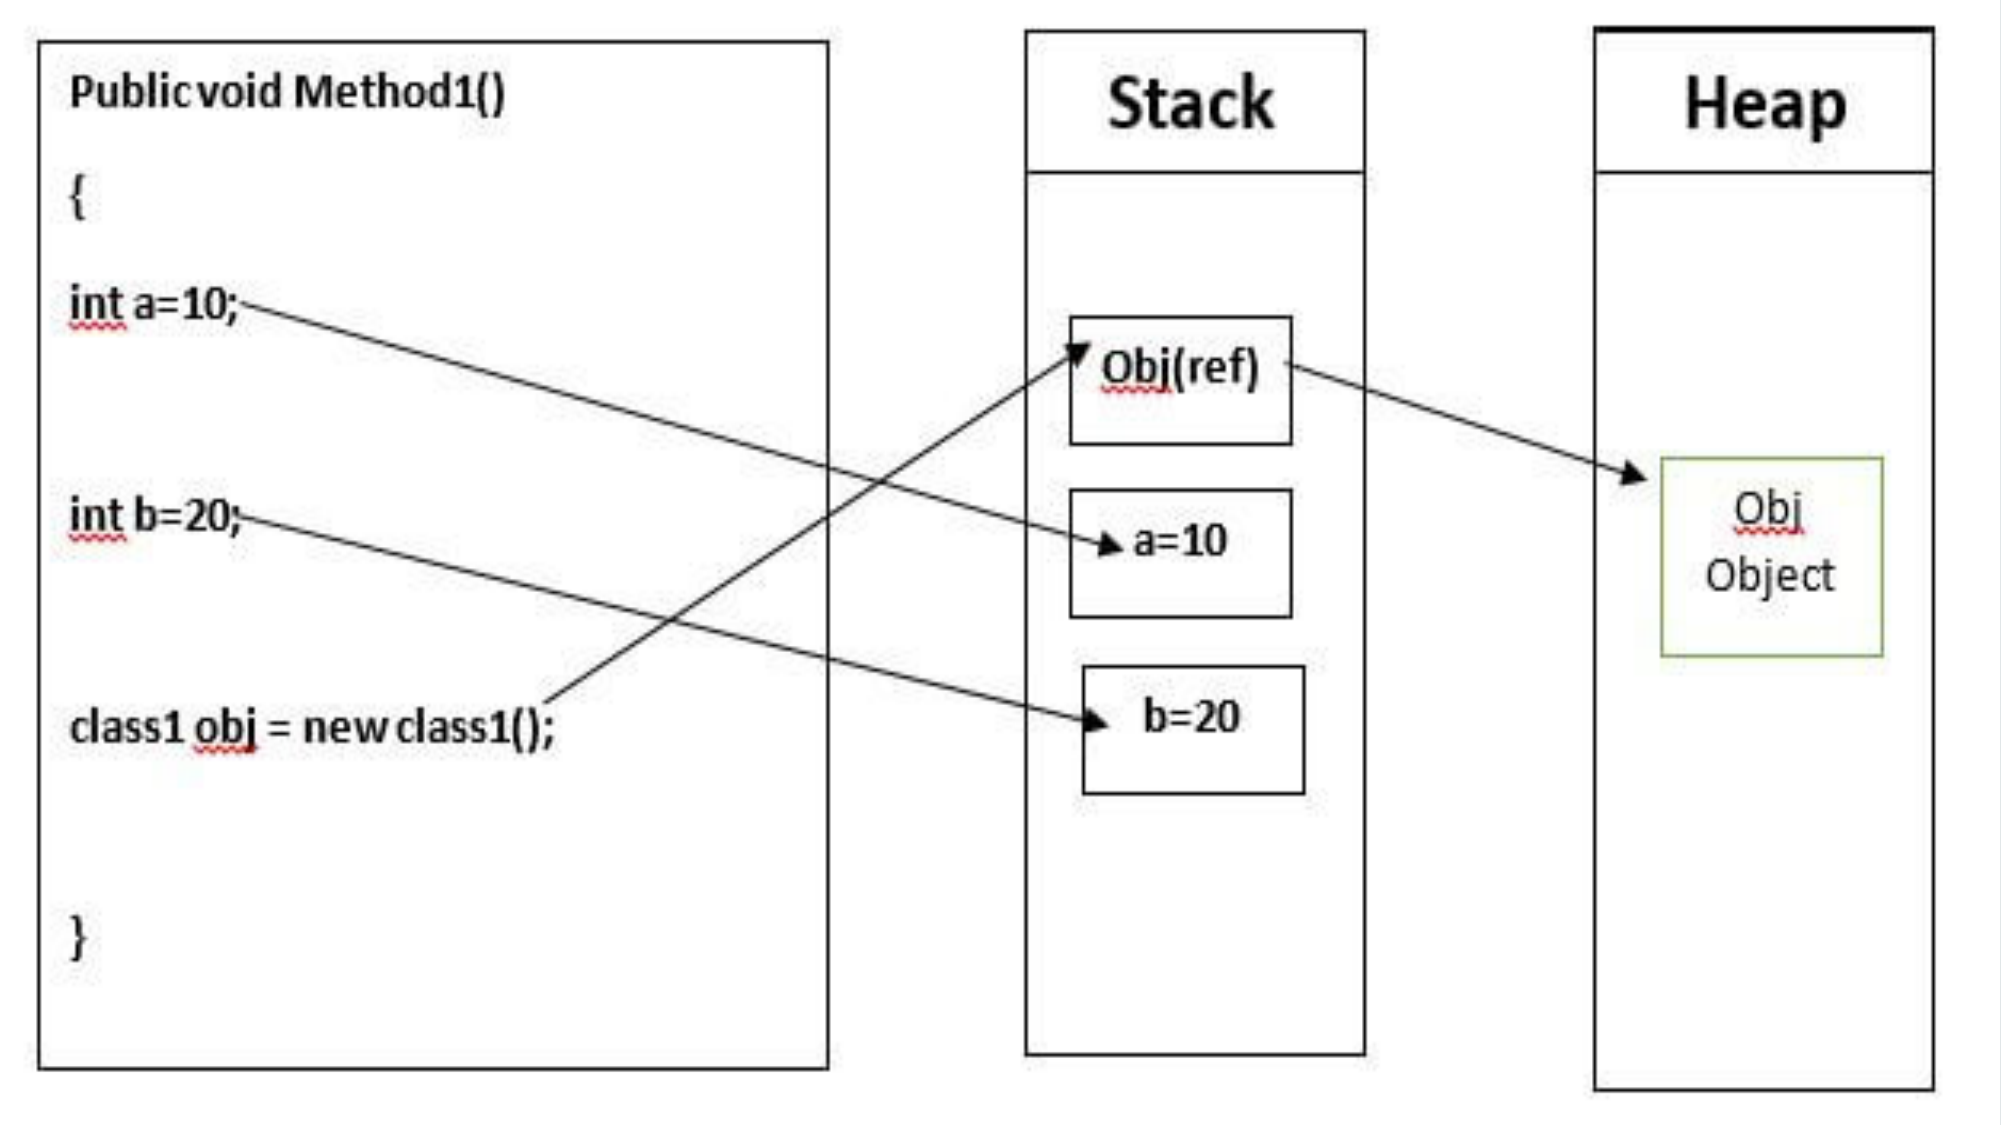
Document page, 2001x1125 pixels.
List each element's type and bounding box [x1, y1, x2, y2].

list [0, 0, 2000, 1125]
